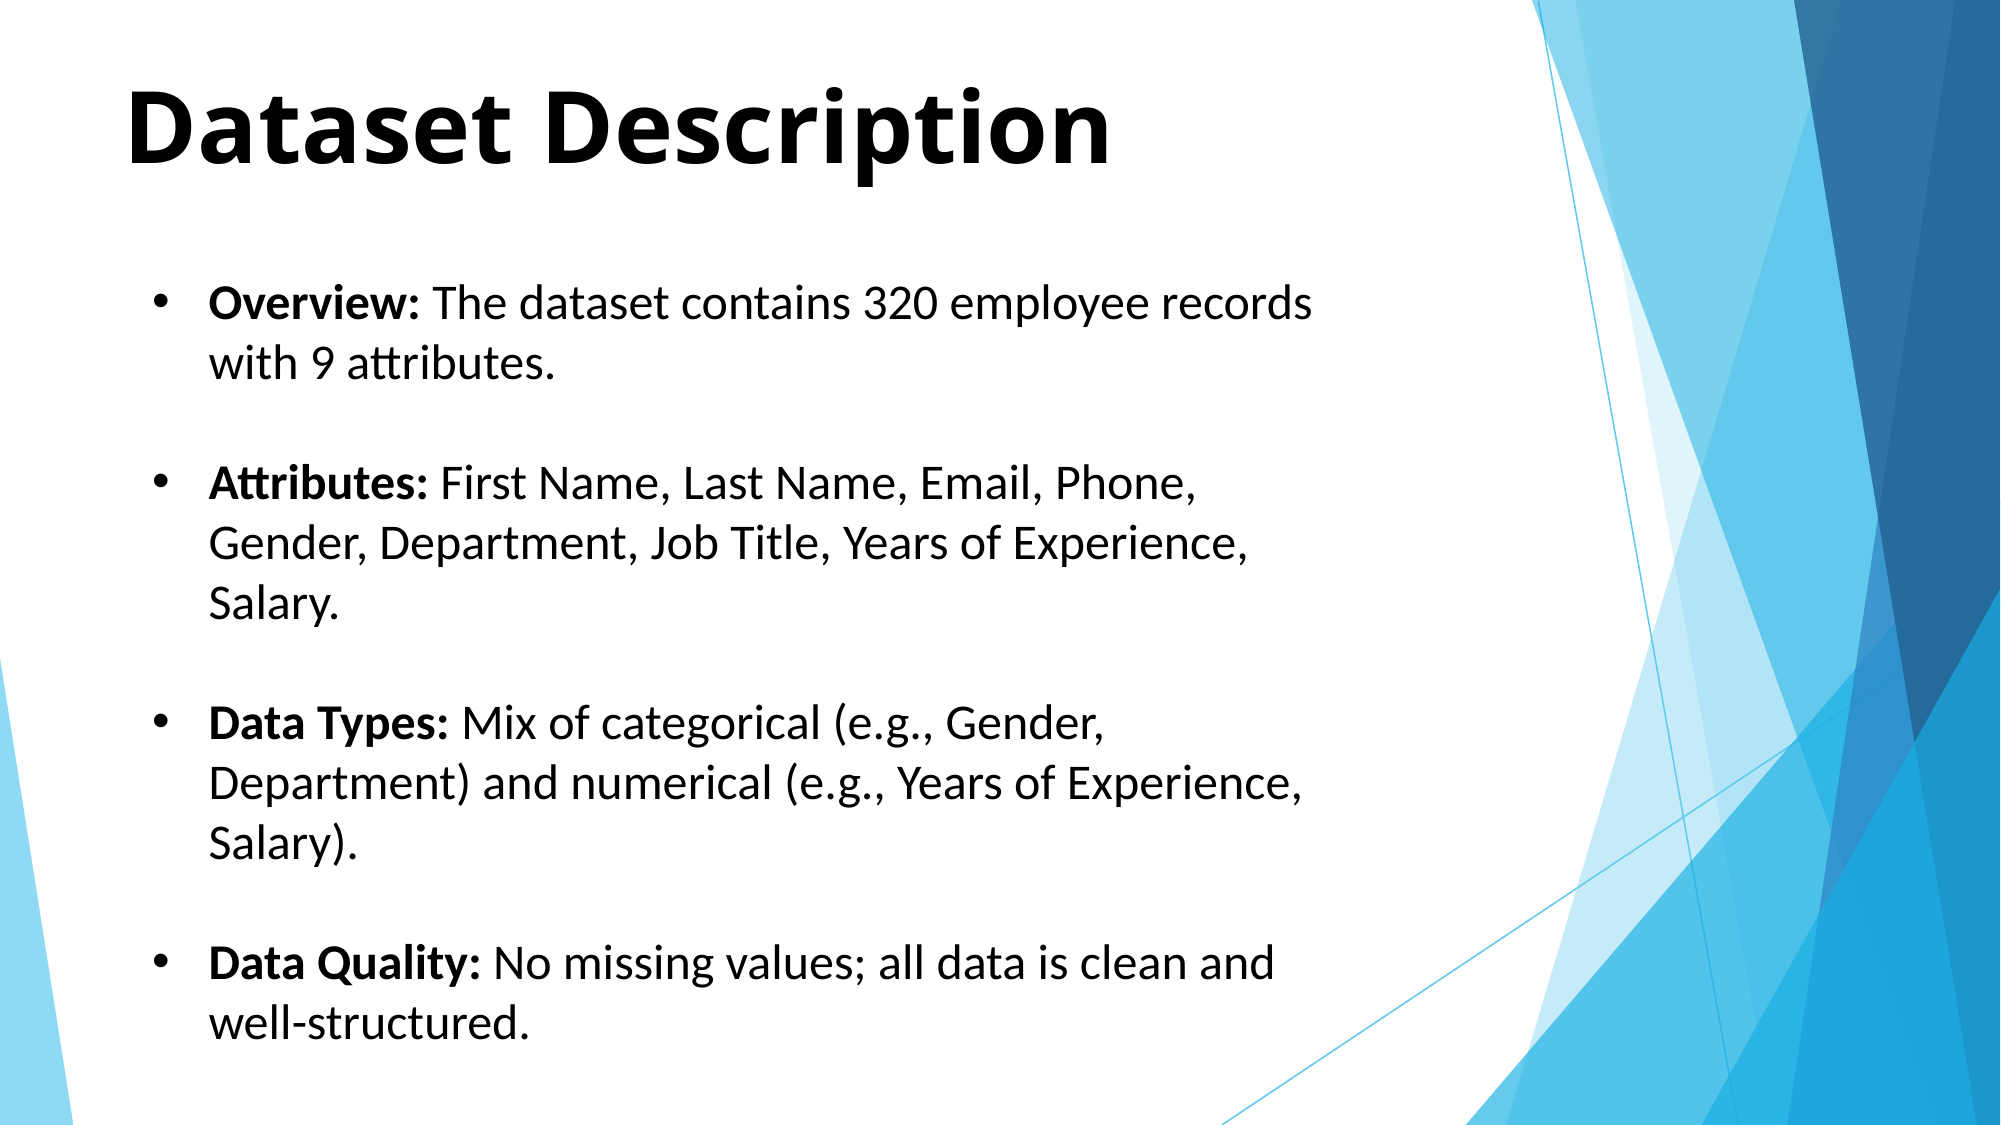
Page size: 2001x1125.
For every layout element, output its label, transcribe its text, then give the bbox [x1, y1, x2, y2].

title Dataset Description [123, 63, 1877, 188]
text_box Overview: The dataset contains 320 employee records with 9 attributes. Attributes: First Name, Last Name, Email, Phone, Gender, Department, Job Title, Years of Experience, Salary. Data Types: Mix of categorical (e.g., Gender, Department) and numerical (e.g., Years of Experience, Salary). Data Quality: No missing values; all data is clean and well-structured. [137, 262, 1360, 1058]
